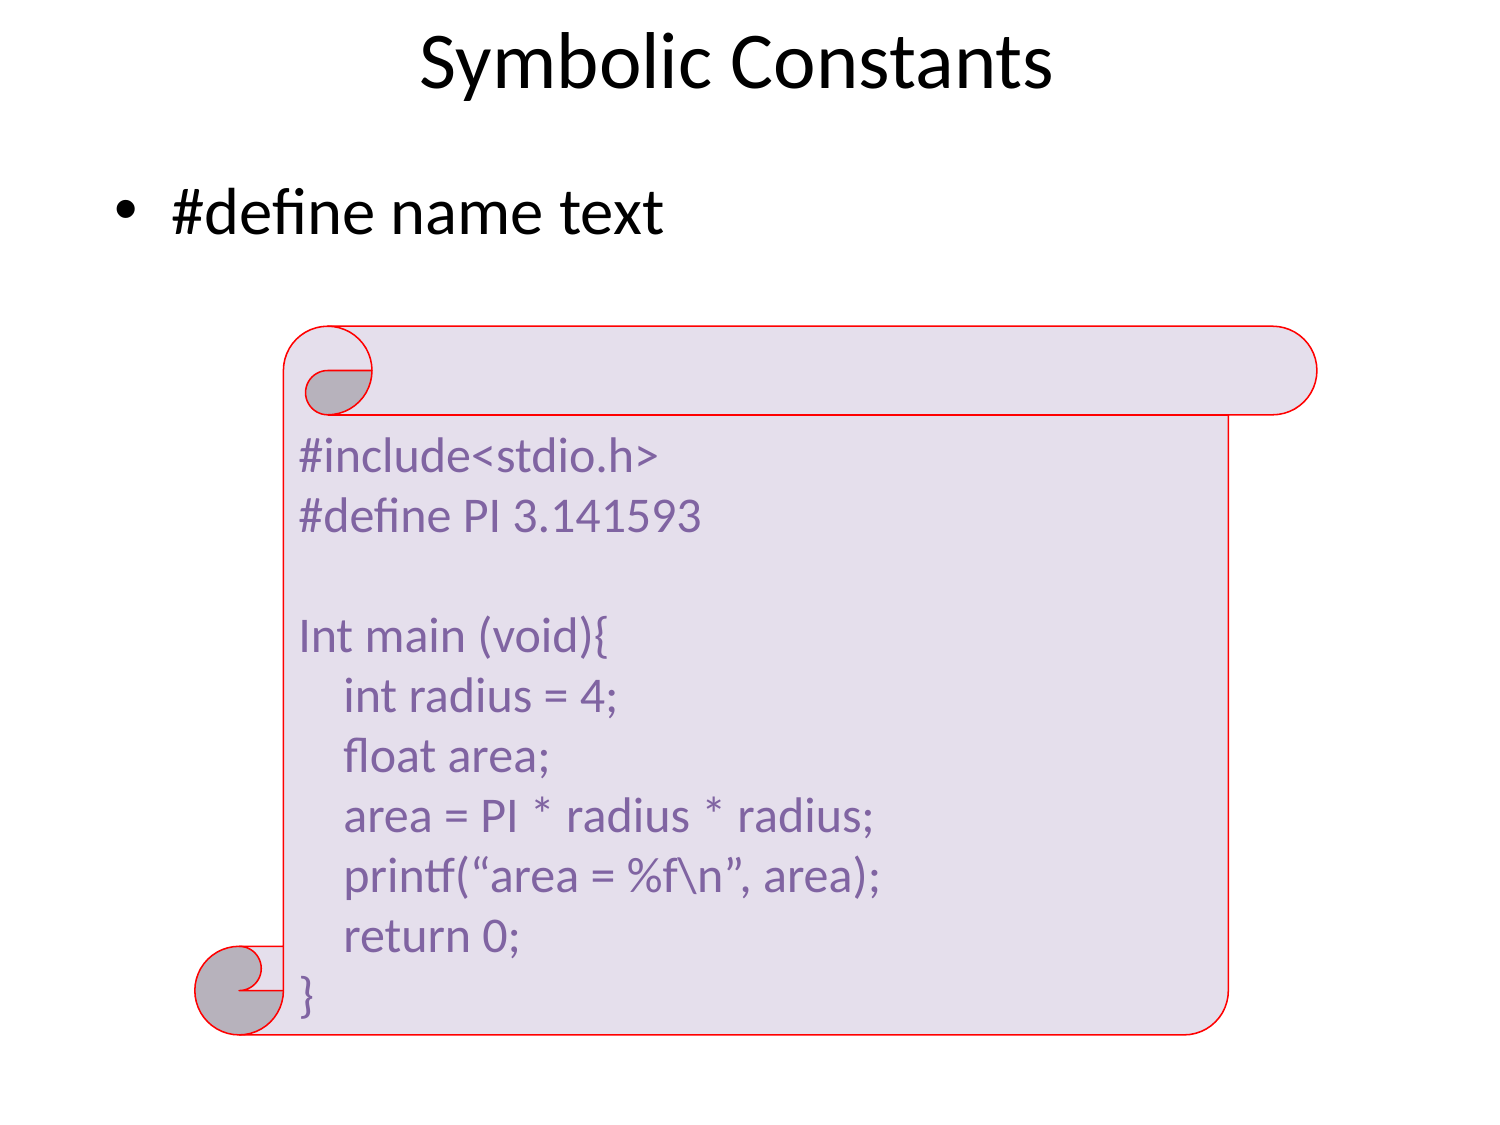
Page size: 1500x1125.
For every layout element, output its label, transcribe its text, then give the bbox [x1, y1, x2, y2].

title Symbolic Constants [99, 0, 1375, 113]
list #define name text [99, 160, 1450, 436]
text_box #include<stdio.h> #define PI 3.141593 Int main (void){ int radius = 4; float area; area = PI * radius * radius; printf(“area = %f\n”, area); return 0; } [194, 326, 1317, 1035]
